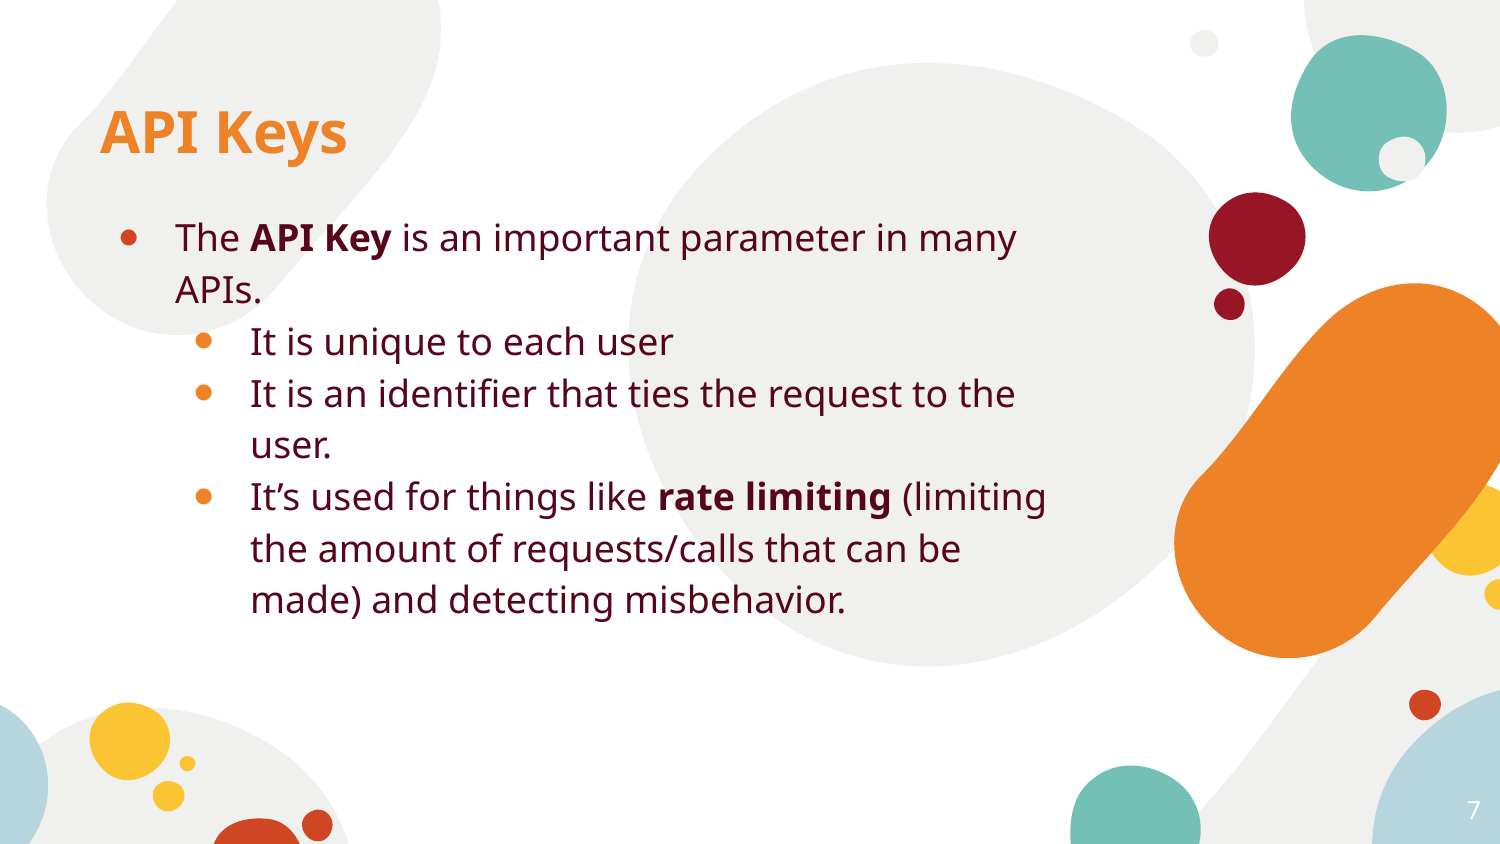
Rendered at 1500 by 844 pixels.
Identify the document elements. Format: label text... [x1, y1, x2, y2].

title API Keys [100, 60, 1067, 166]
slide_number 7 [1391, 779, 1482, 844]
list The API Key is an important parameter in many APIs. It is unique to each user It is an identifier that ties the request to the user. It’s used for things like rate limiting (limiting the amount of requests/calls that can be made) and detecting misbehavior. [100, 207, 1067, 665]
